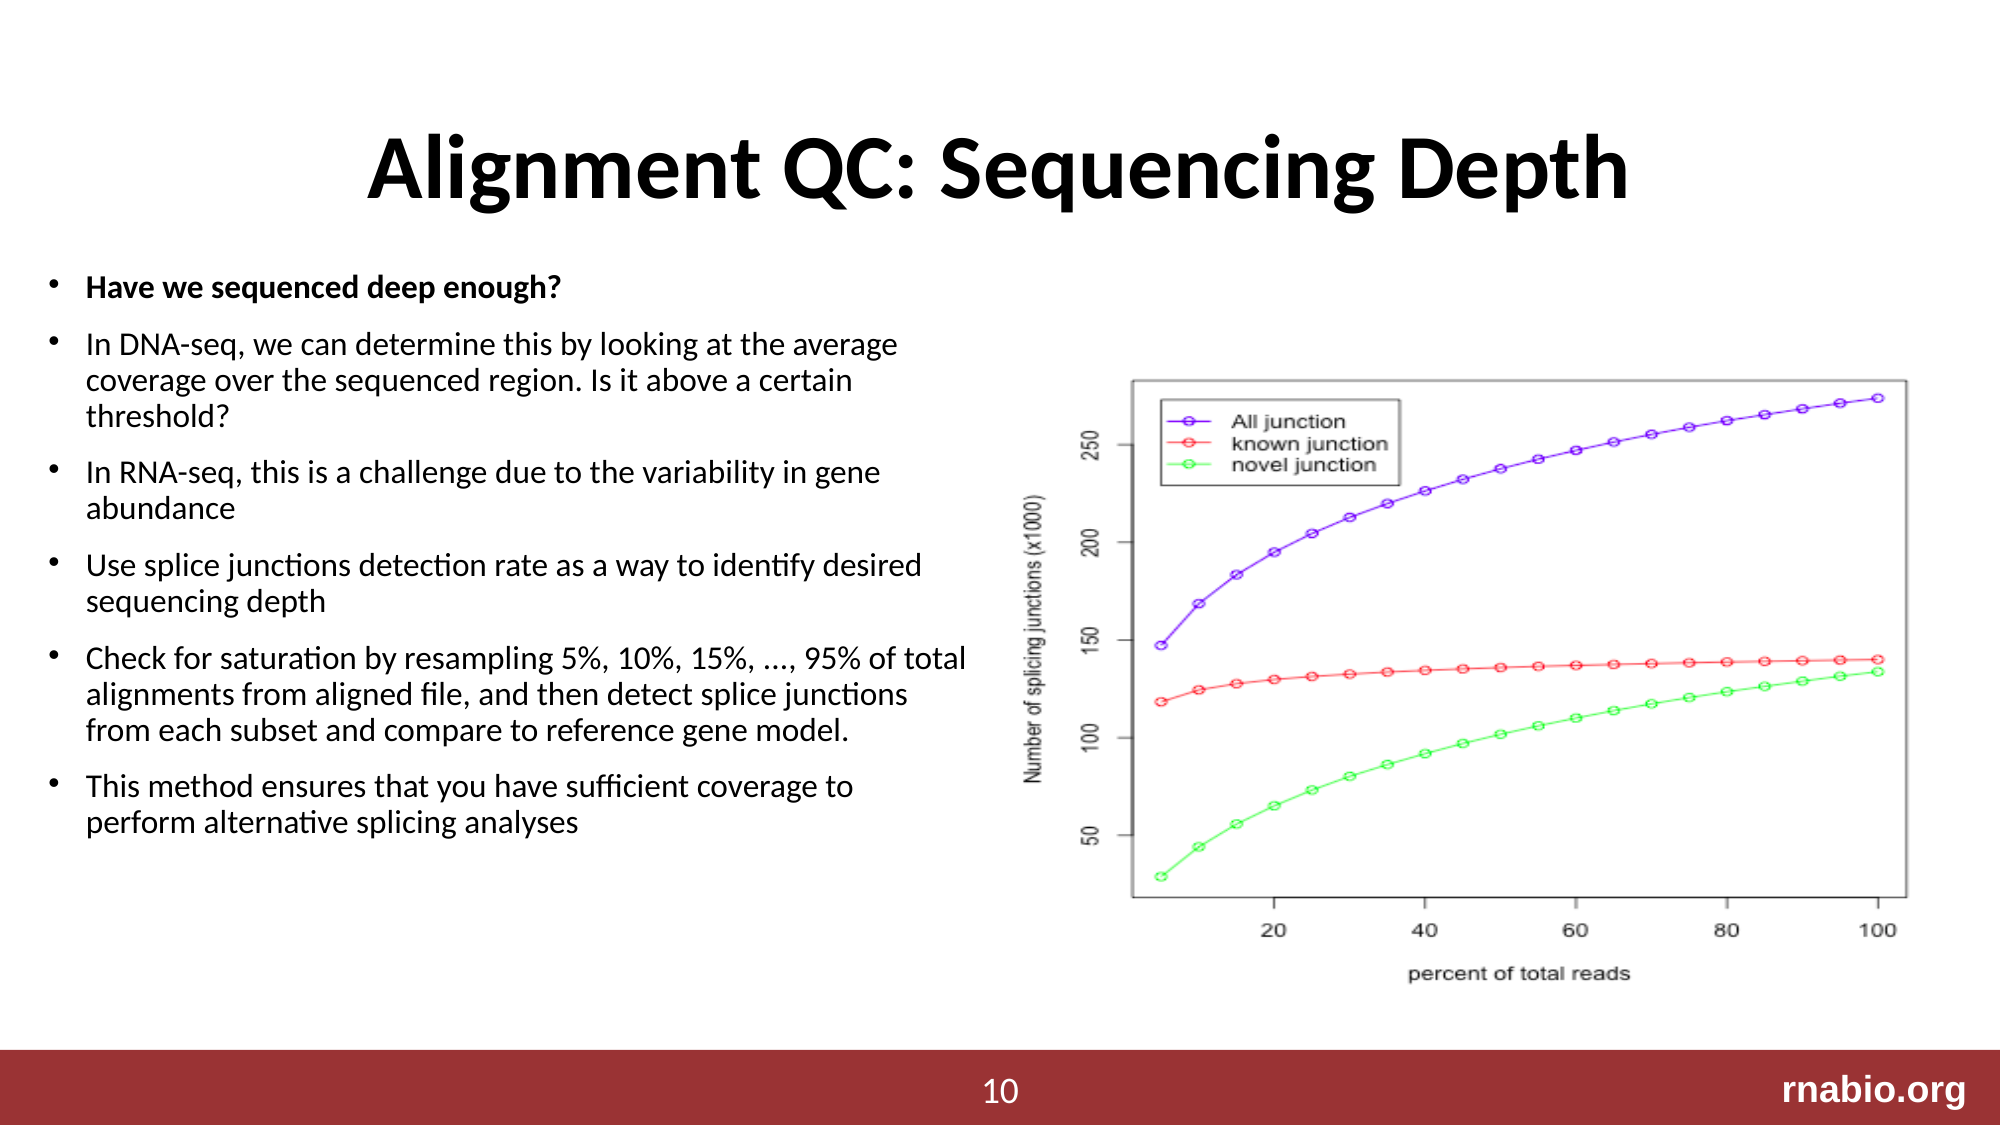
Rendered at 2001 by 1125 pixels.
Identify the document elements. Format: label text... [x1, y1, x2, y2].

list Have we sequenced deep enough? In DNA-seq, we can determine this by looking at the average coverage over the sequenced region. Is it above a certain threshold? In RNA-seq, this is a challenge due to the variability in gene abundance Use splice junctions detection rate as a way to identify desired sequencing depth Check for saturation by resampling 5%, 10%, 15%, ..., 95% of total alignments from aligned file, and then detect splice junctions from each subset and compare to reference gene model. This method ensures that you have sufficient coverage to perform alternative splicing analyses [33, 262, 984, 1038]
title Alignment QC: Sequencing Depth [137, 59, 1863, 278]
picture [1016, 262, 1967, 1038]
